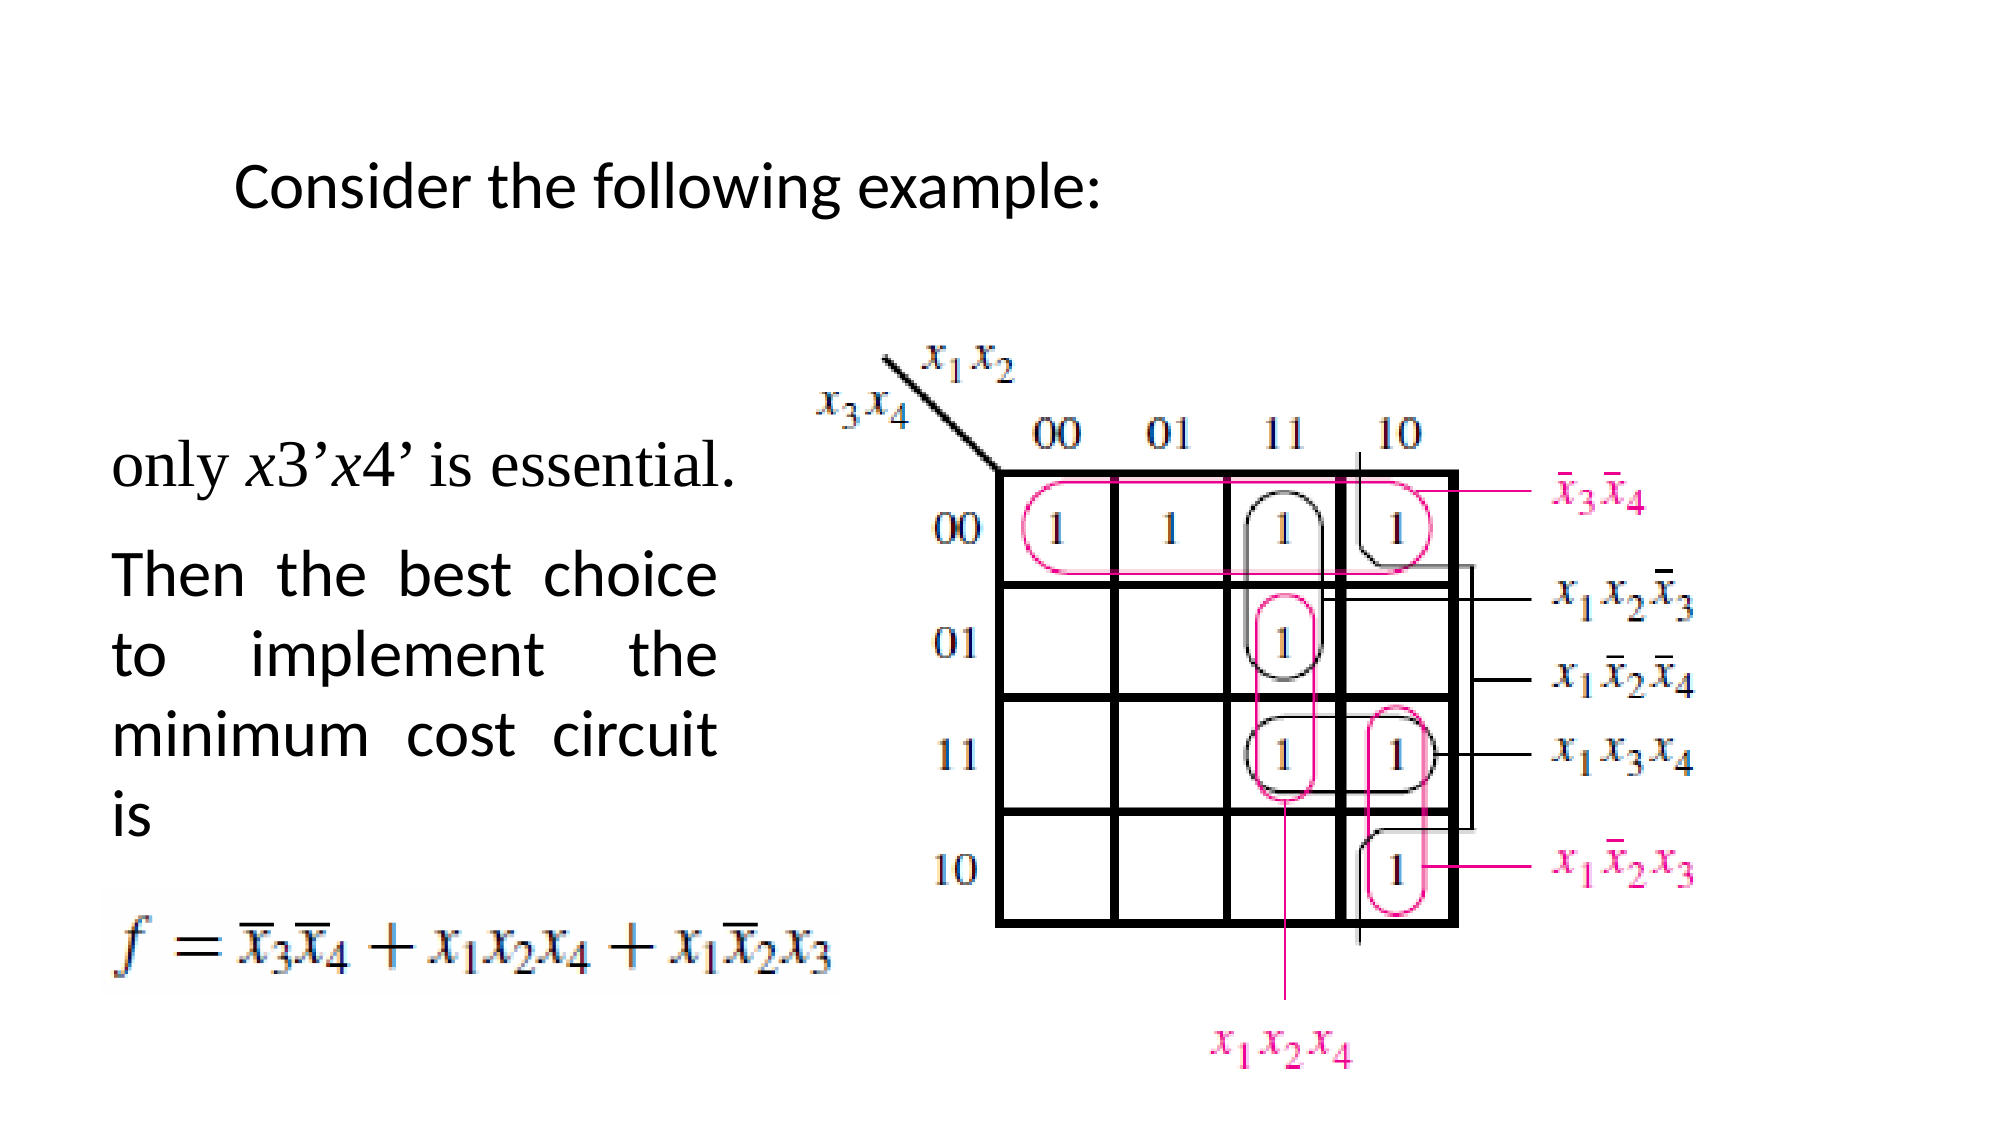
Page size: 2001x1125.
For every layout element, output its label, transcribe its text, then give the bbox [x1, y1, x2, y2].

text_box Consider the following example: [219, 134, 1129, 230]
text_box only x3’x4’ is essential. [96, 412, 772, 508]
text_box Then the best choice to implement the minimum cost circuit is [96, 522, 734, 857]
picture [100, 310, 1730, 1111]
